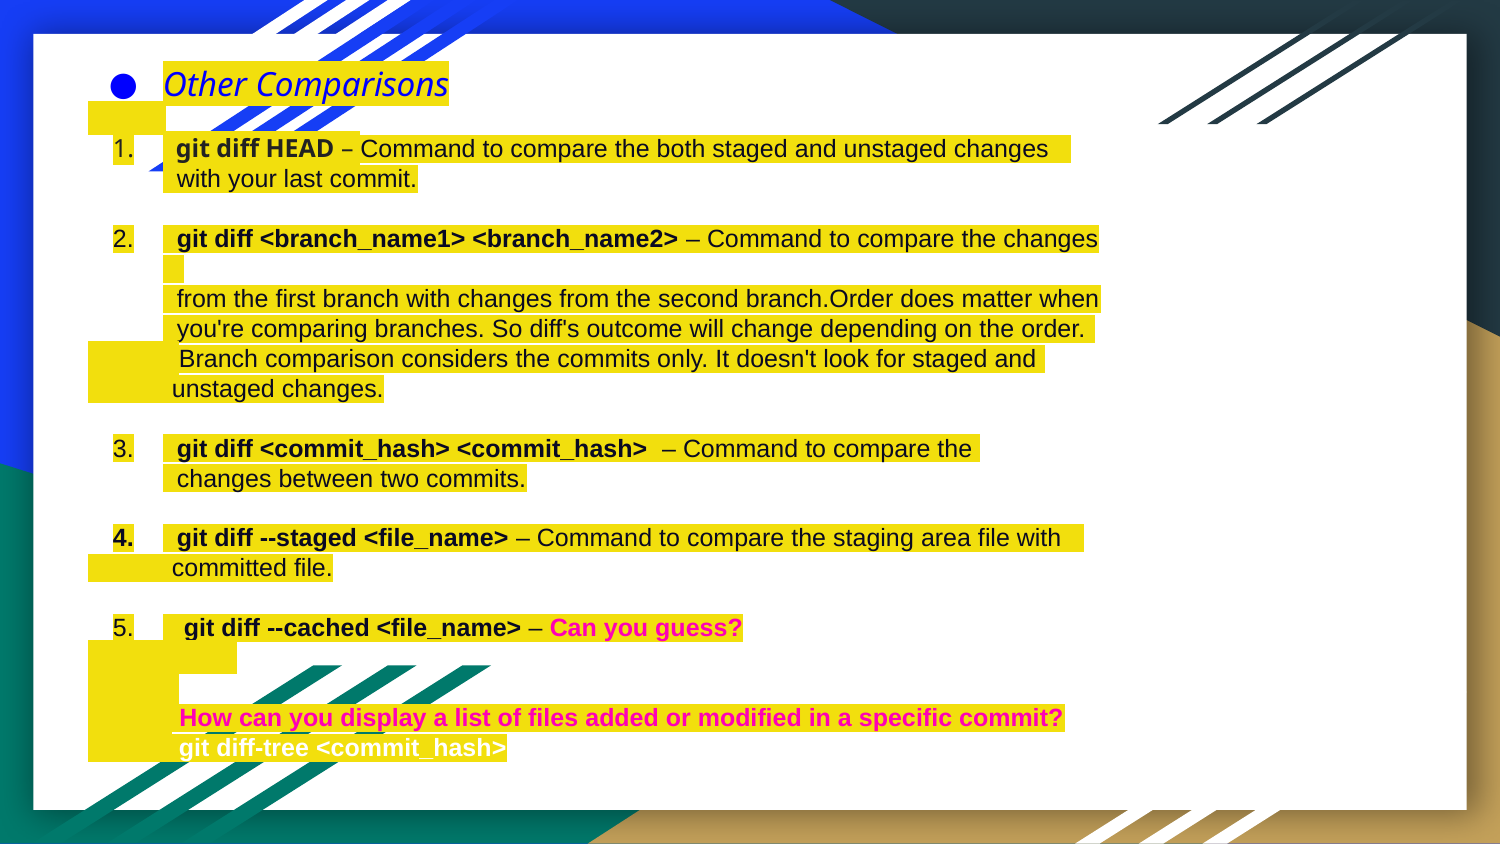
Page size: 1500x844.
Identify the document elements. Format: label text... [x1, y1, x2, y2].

text_box Other Comparisons git diff HEAD – Command to compare the both staged and unstaged changes with your last commit. git diff <branch_name1> <branch_name2> – Command to compare the changes from the first branch with changes from the second branch.Order does matter when you're comparing branches. So diff's outcome will change depending on the order. Branch comparison considers the commits only. It doesn't look for staged and unstaged changes. git diff <commit_hash> <commit_hash> – Command to compare the changes between two commits. git diff --staged <file_name> – Command to compare the staging area file with committed file. git diff --cached <file_name> – Can you guess? How can you display a list of files added or modified in a specific commit? git diff-tree <commit_hash> [72, 47, 1118, 807]
